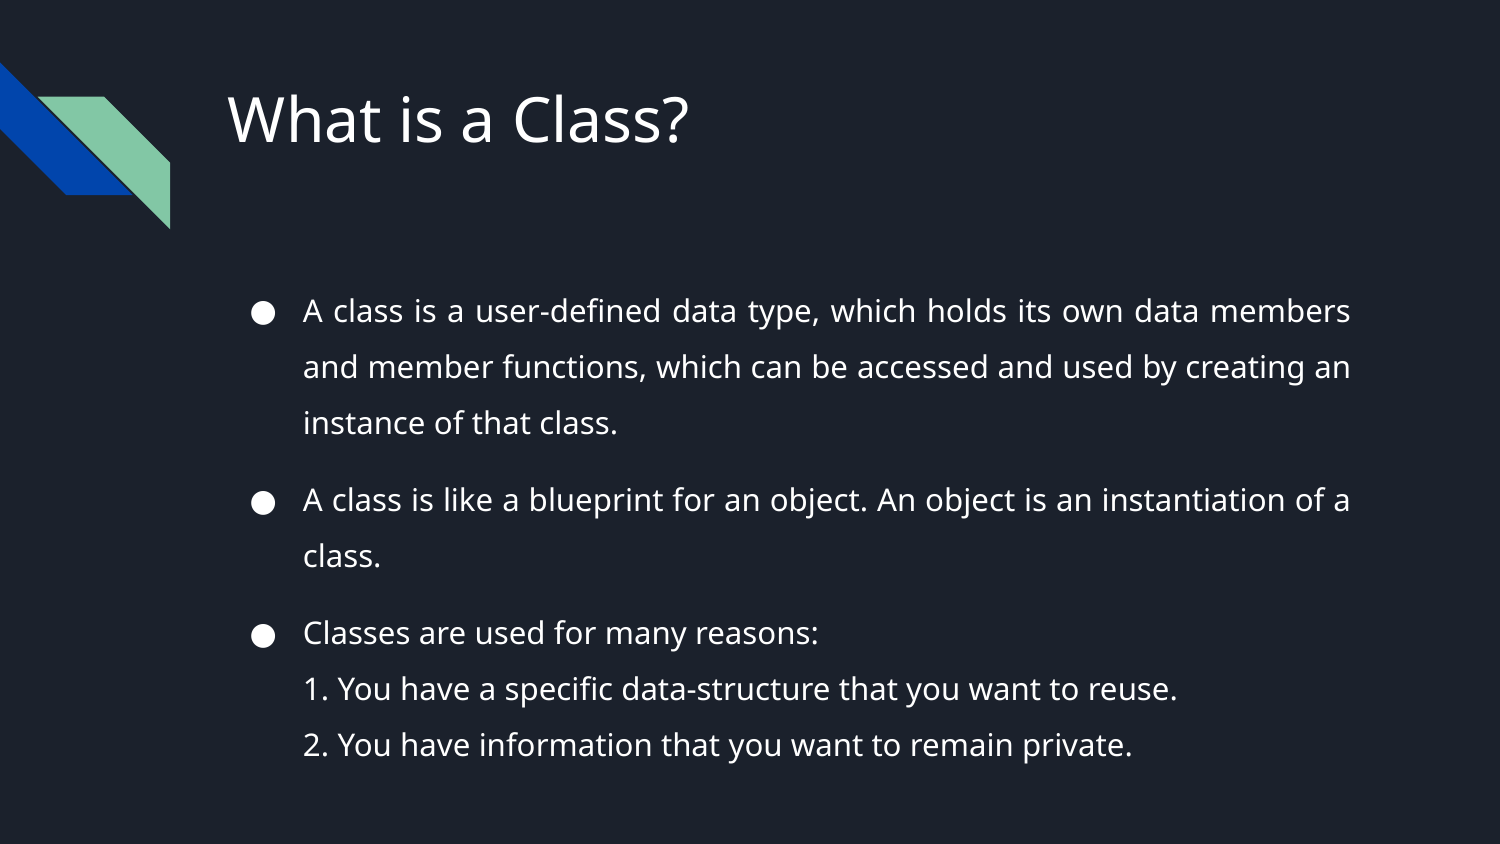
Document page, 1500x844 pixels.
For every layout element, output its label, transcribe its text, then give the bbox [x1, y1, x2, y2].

title What is a Class? [212, 64, 1368, 215]
list A class is a user-defined data type, which holds its own data members and member functions, which can be accessed and used by creating an instance of that class. A class is like a blueprint for an object. An object is an instantiation of a class. Classes are used for many reasons: 1. You have a specific data-structure that you want to reuse. 2. You have information that you want to remain private. [212, 257, 1368, 735]
